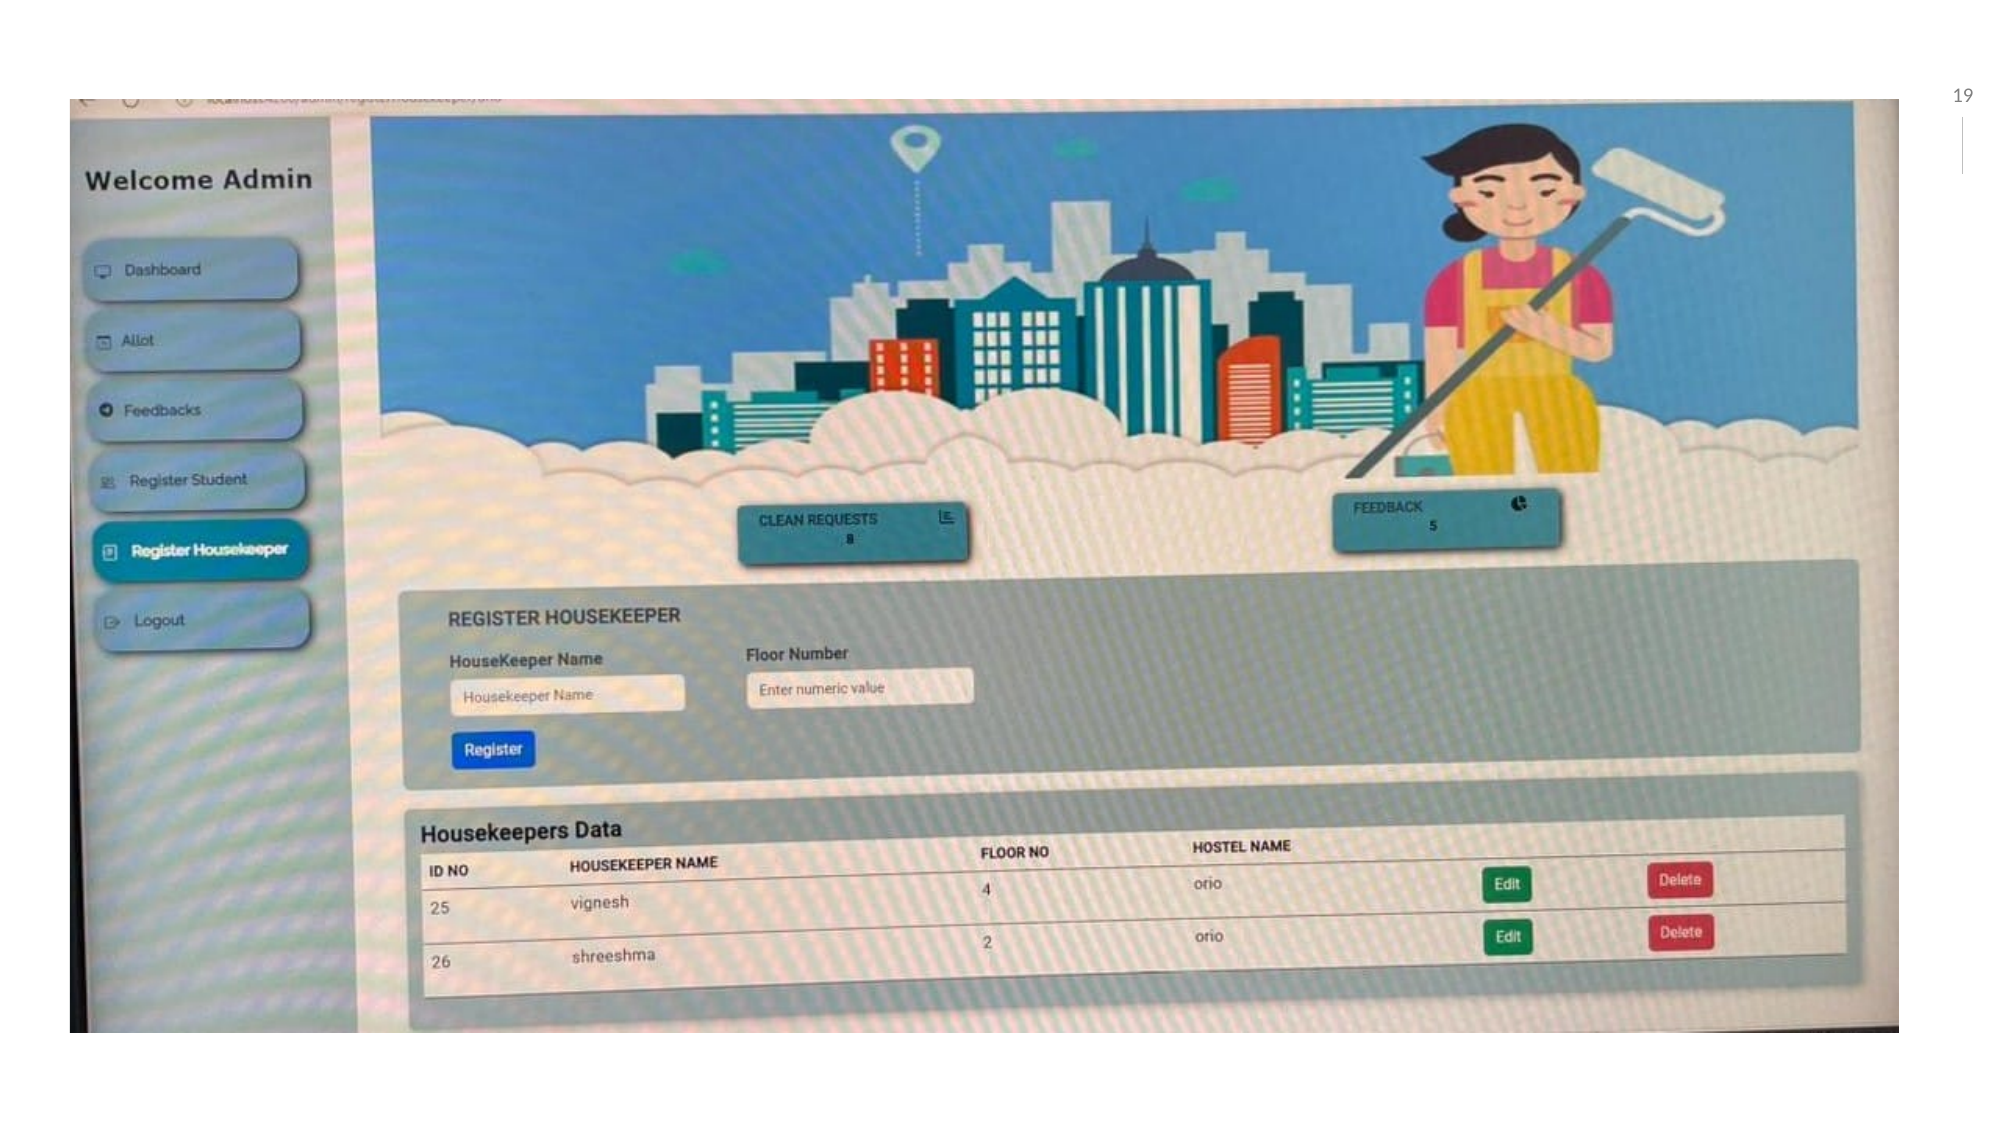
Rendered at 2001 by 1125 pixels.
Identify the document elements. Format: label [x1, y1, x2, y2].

picture [69, 99, 1900, 1033]
